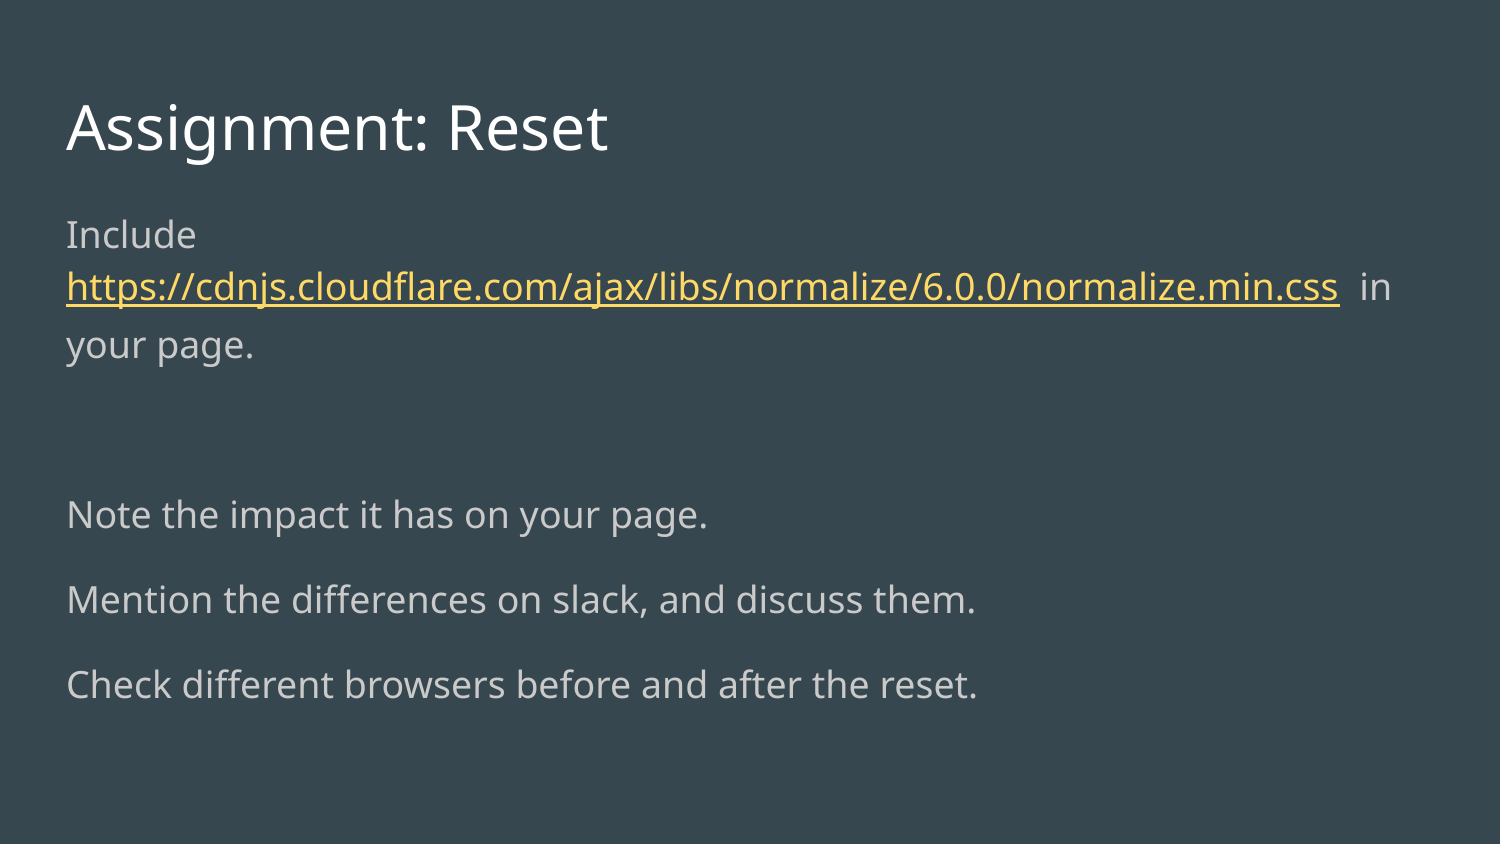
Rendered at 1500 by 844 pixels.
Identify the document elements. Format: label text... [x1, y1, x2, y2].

title Assignment: Reset [51, 72, 1449, 167]
list Include https://cdnjs.cloudflare.com/ajax/libs/normalize/6.0.0/normalize.min.css in your page. Note the impact it has on your page. Mention the differences on slack, and discuss them. Check different browsers before and after the reset. [51, 189, 1449, 750]
